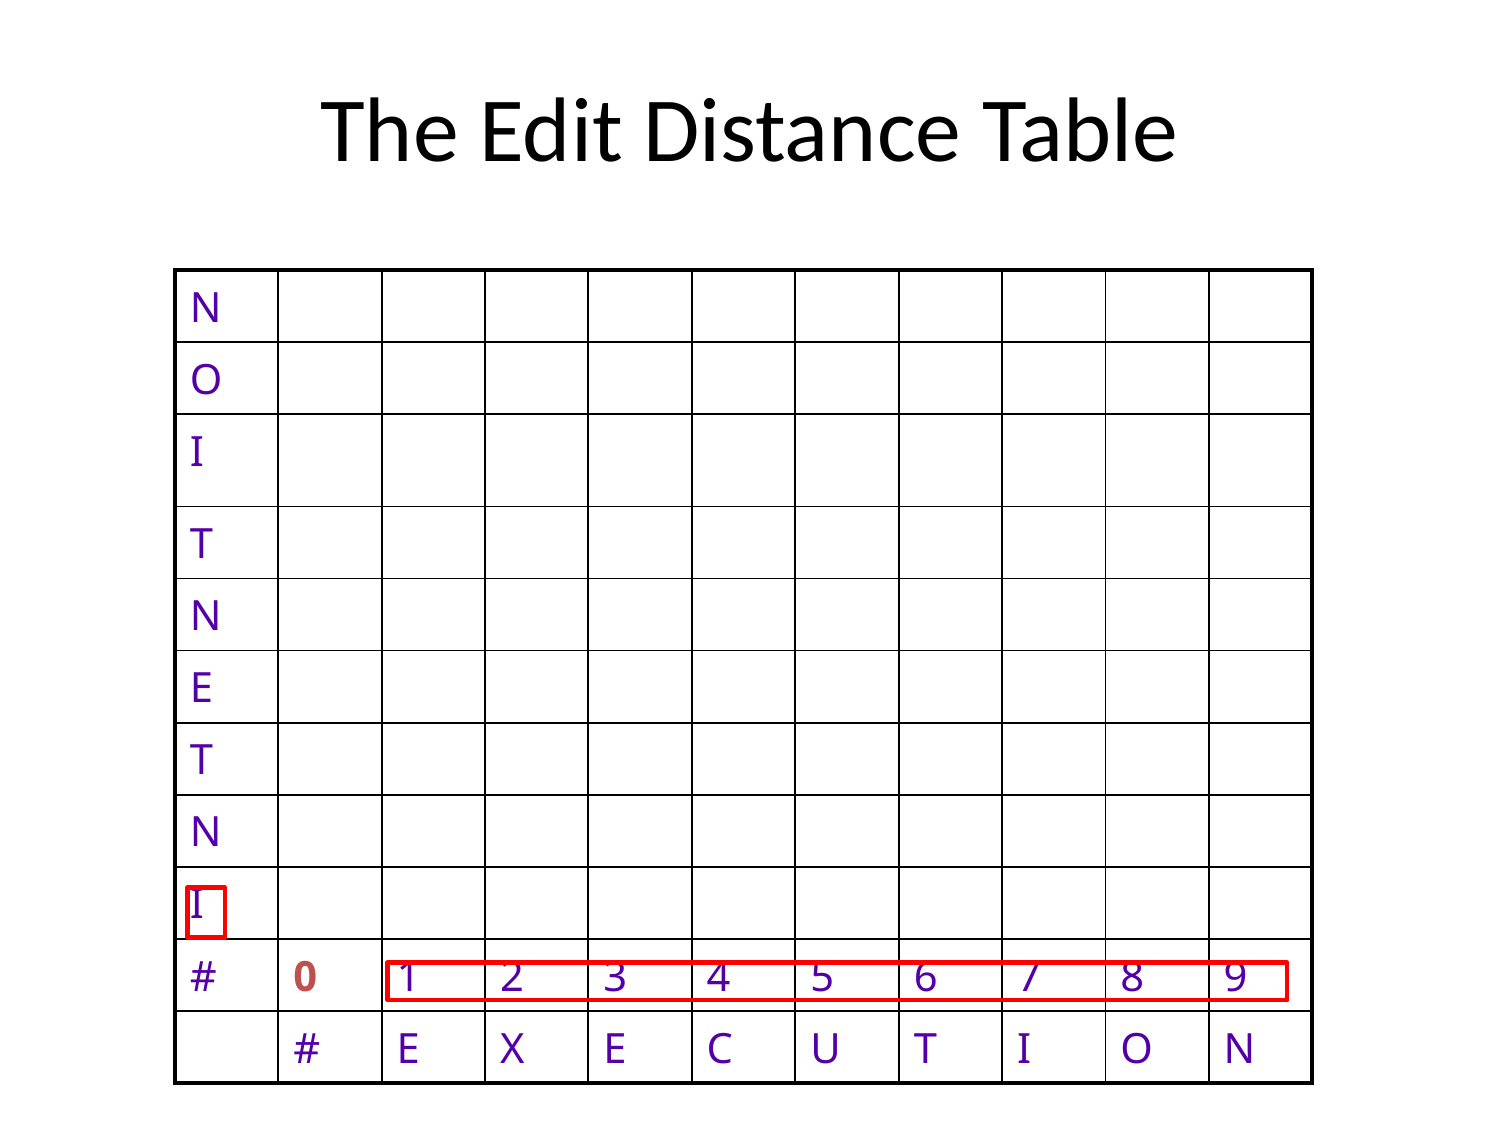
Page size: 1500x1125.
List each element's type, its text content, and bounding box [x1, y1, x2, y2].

table_cell 6 [900, 940, 1001, 962]
table_cell [796, 415, 898, 506]
table_cell [589, 724, 691, 794]
table_cell [383, 724, 484, 794]
table_header [383, 272, 484, 341]
table_cell [589, 868, 691, 938]
table_cell [1003, 415, 1105, 506]
table_cell [1210, 796, 1310, 866]
table_cell [1003, 796, 1105, 866]
table_cell [486, 796, 587, 866]
table_cell [1003, 868, 1105, 938]
table_cell 9 [1210, 940, 1310, 1010]
table_cell [900, 868, 1001, 938]
table_cell [1210, 868, 1310, 938]
table_cell E [177, 651, 277, 722]
table_cell [383, 651, 484, 722]
table_cell [486, 651, 587, 722]
table_cell [693, 507, 794, 578]
table_cell 5 [796, 940, 898, 962]
table_cell [383, 343, 484, 413]
table_header [589, 272, 691, 341]
table_cell # [177, 940, 277, 1010]
table_cell [383, 868, 484, 938]
table_cell N [177, 796, 277, 866]
table_header N [177, 272, 277, 341]
table_cell T [177, 724, 277, 794]
table_cell 7 [1003, 1000, 1105, 1010]
table_cell I [1003, 1012, 1105, 1081]
table_cell [279, 651, 381, 722]
table_cell [486, 415, 587, 506]
table_cell [1210, 579, 1310, 650]
table_cell 1 [383, 940, 484, 1010]
table_cell 4 [693, 940, 794, 962]
table_cell N [177, 579, 277, 650]
table_cell [693, 651, 794, 722]
table_cell [796, 579, 898, 650]
table_cell [486, 579, 587, 650]
table_cell [279, 796, 381, 866]
table_cell 6 [900, 1000, 1001, 1010]
table_cell [589, 651, 691, 722]
table_cell 3 [589, 940, 691, 962]
table_cell [900, 724, 1001, 794]
table_cell E [589, 1012, 691, 1081]
table_cell [1210, 724, 1310, 794]
table_cell I [177, 415, 277, 506]
text_box [387, 962, 1288, 1000]
table_header [796, 272, 898, 341]
table_cell [1003, 579, 1105, 650]
table_cell [486, 868, 587, 938]
table_cell 0 [279, 940, 381, 1010]
table_cell [1003, 343, 1105, 413]
table_cell E [383, 1012, 484, 1081]
table_cell [900, 507, 1001, 578]
table_cell [796, 507, 898, 578]
table_cell [1106, 415, 1208, 506]
table_cell [383, 507, 484, 578]
table_cell [796, 343, 898, 413]
table_cell 2 [486, 940, 587, 962]
text_box [187, 887, 225, 938]
table_cell [279, 343, 381, 413]
table_cell [279, 868, 381, 938]
table_cell [693, 343, 794, 413]
table_cell 7 [1003, 940, 1105, 962]
table_cell C [693, 1012, 794, 1081]
table_cell 5 [796, 1000, 898, 1010]
table_cell O [177, 343, 277, 413]
table_cell [693, 415, 794, 506]
table_cell [900, 343, 1001, 413]
table_header [693, 272, 794, 341]
table_cell 8 [1106, 940, 1208, 962]
table_cell [383, 415, 484, 506]
table_header [900, 272, 1001, 341]
table_cell [796, 796, 898, 866]
table_cell N [1210, 1012, 1310, 1081]
table_cell [796, 724, 898, 794]
table_cell 2 [486, 1000, 587, 1010]
table_cell [693, 724, 794, 794]
table_cell T [177, 507, 277, 578]
table_cell [1003, 651, 1105, 722]
table_cell [486, 343, 587, 413]
table_cell [900, 796, 1001, 866]
table_cell [796, 868, 898, 938]
table_cell O [1106, 1012, 1208, 1081]
table_cell [1210, 415, 1310, 506]
table_cell [589, 507, 691, 578]
table_cell [1106, 651, 1208, 722]
table_cell [1210, 507, 1310, 578]
table_cell U [796, 1012, 898, 1081]
title The Edit Distance Table [75, 45, 1425, 233]
table_cell 3 [589, 1000, 691, 1010]
table_cell [1003, 507, 1105, 578]
table_cell [796, 651, 898, 722]
table_header [279, 272, 381, 341]
table_cell [1106, 796, 1208, 866]
table_cell 8 [1106, 1000, 1208, 1010]
table_cell 4 [693, 1000, 794, 1010]
table_cell [1210, 651, 1310, 722]
table_cell [1210, 343, 1310, 413]
table_header [1003, 272, 1105, 341]
table_cell [279, 724, 381, 794]
table_cell [383, 796, 484, 866]
table_header [1210, 272, 1310, 341]
table_cell [486, 724, 587, 794]
table_cell [1106, 343, 1208, 413]
table_cell [1106, 579, 1208, 650]
table_cell [900, 415, 1001, 506]
table_cell [1003, 724, 1105, 794]
table_cell [589, 796, 691, 866]
table_header [1106, 272, 1208, 341]
table_cell [279, 579, 381, 650]
table_cell [589, 343, 691, 413]
table_cell # [279, 1012, 381, 1081]
table_cell [589, 579, 691, 650]
table_cell [279, 507, 381, 578]
table_cell [1106, 507, 1208, 578]
table_cell [177, 1012, 277, 1081]
table_cell I [177, 868, 277, 938]
table_cell X [486, 1012, 587, 1081]
table_cell [589, 415, 691, 506]
table_cell [279, 415, 381, 506]
table_cell [1106, 868, 1208, 938]
table_cell [1106, 724, 1208, 794]
table_cell [693, 579, 794, 650]
table_cell [900, 579, 1001, 650]
table_cell [383, 579, 484, 650]
table_cell [900, 651, 1001, 722]
table_cell [486, 507, 587, 578]
table_cell [693, 796, 794, 866]
table_cell T [900, 1012, 1001, 1081]
table_header [486, 272, 587, 341]
table_cell [693, 868, 794, 938]
